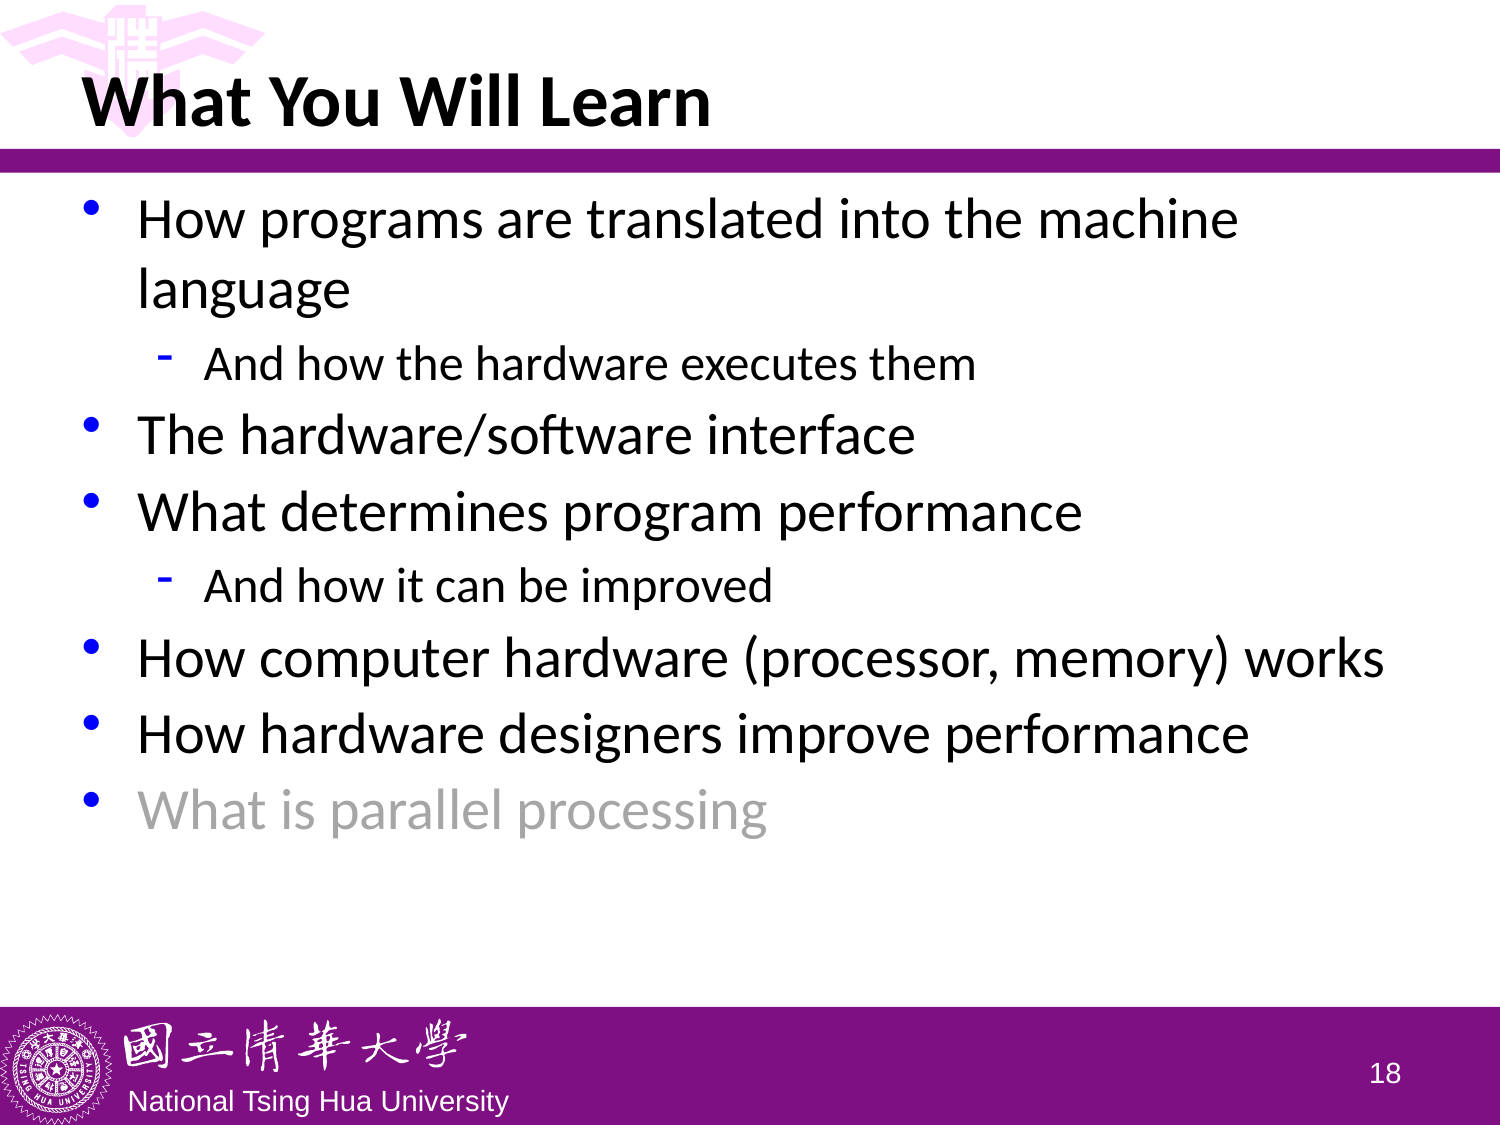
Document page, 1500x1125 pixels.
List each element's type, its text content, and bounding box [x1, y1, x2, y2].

list How programs are translated into the machine language And how the hardware executes them The hardware/software interface What determines program performance And how it can be improved How computer hardware (processor, memory) works How hardware designers improve performance What is parallel processing [66, 172, 1436, 1003]
title What You Will Learn [66, 37, 1436, 149]
slide_number 17 [1104, 1021, 1417, 1097]
